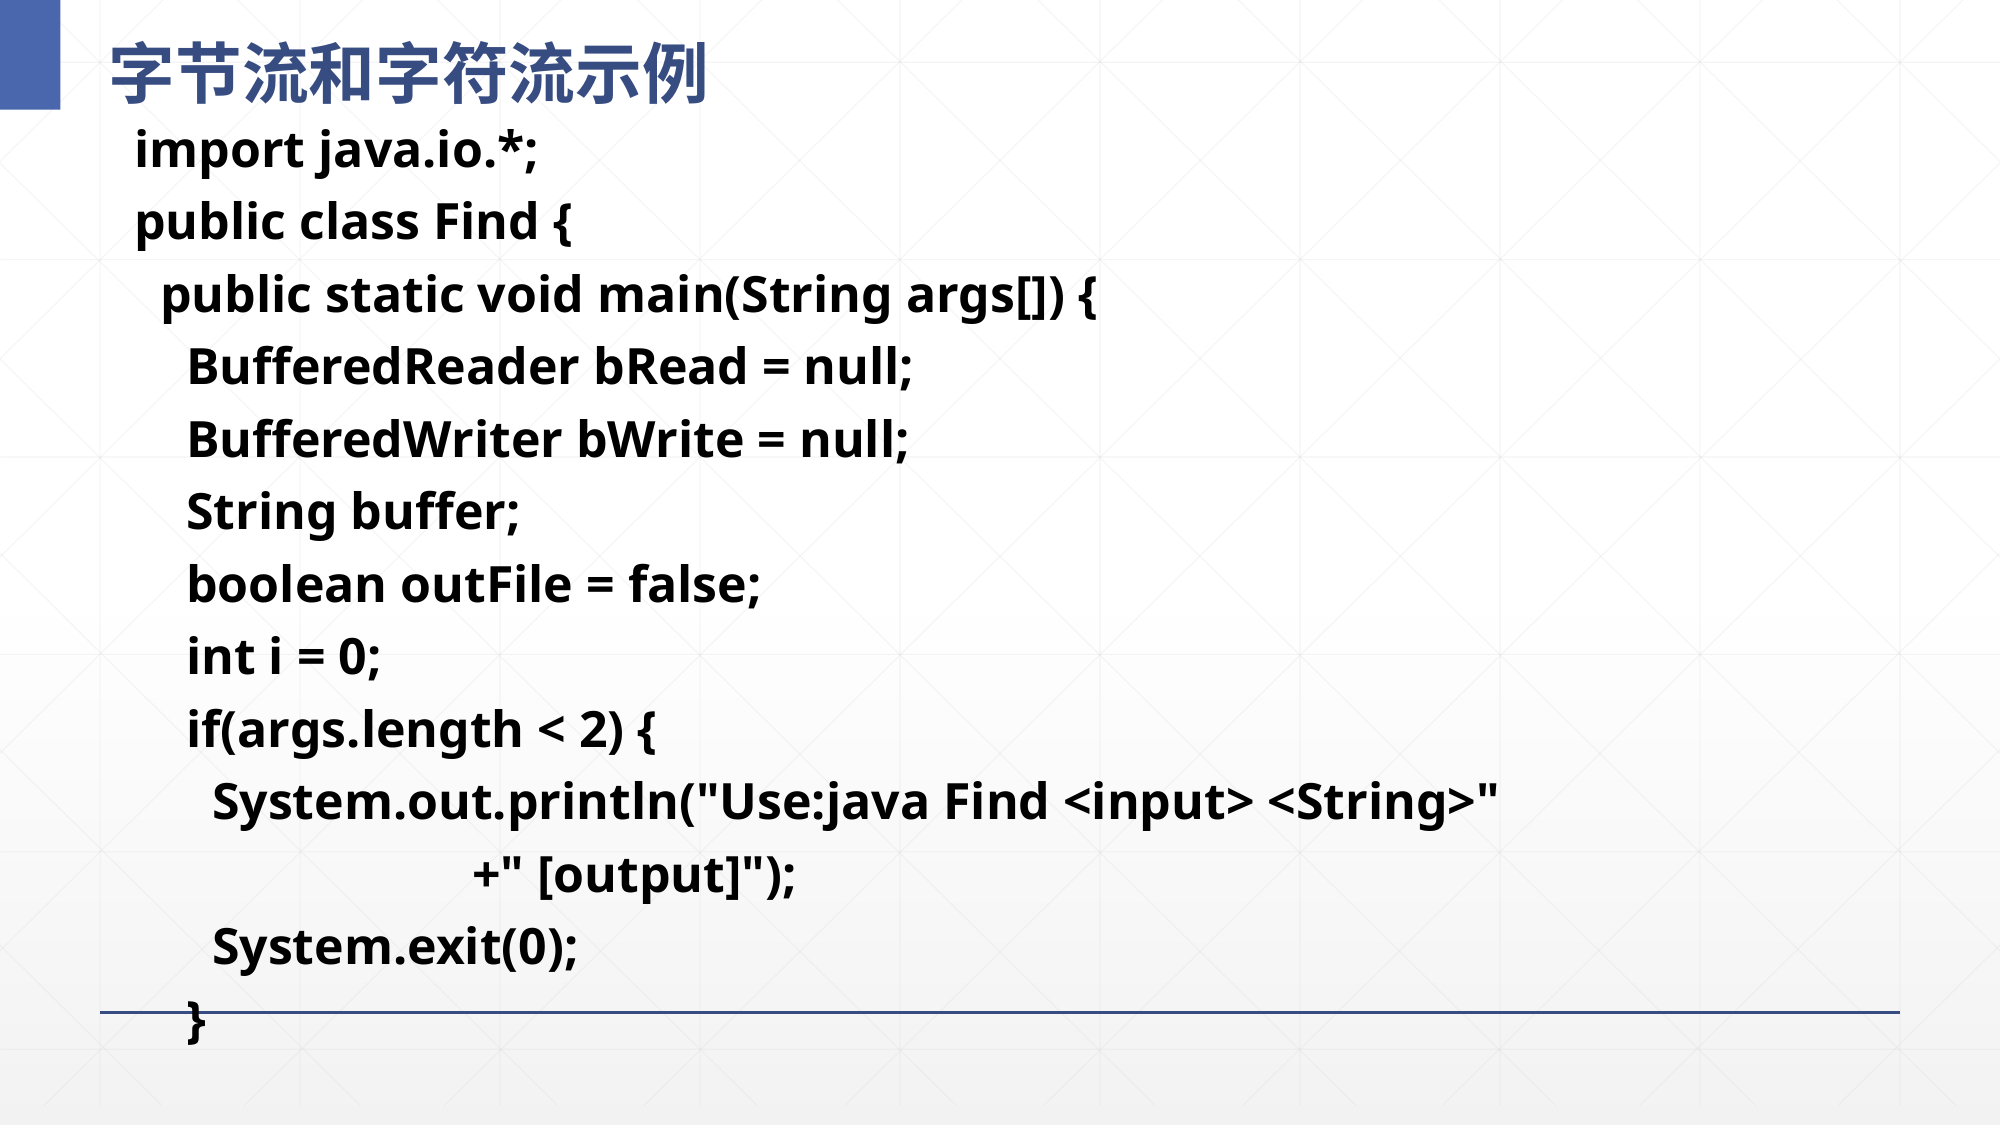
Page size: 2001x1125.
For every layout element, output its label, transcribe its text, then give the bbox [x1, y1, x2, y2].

list import java.io.*; public class Find { public static void main(String args[]) { BufferedReader bRead = null; BufferedWriter bWrite = null; String buffer; boolean outFile = false; int i = 0; if(args.length < 2) { System.out.println("Use:java Find <input> <String>" +" [output]"); System.exit(0); } [119, 109, 1881, 1091]
title 字节流和字符流示例 [93, 0, 948, 110]
